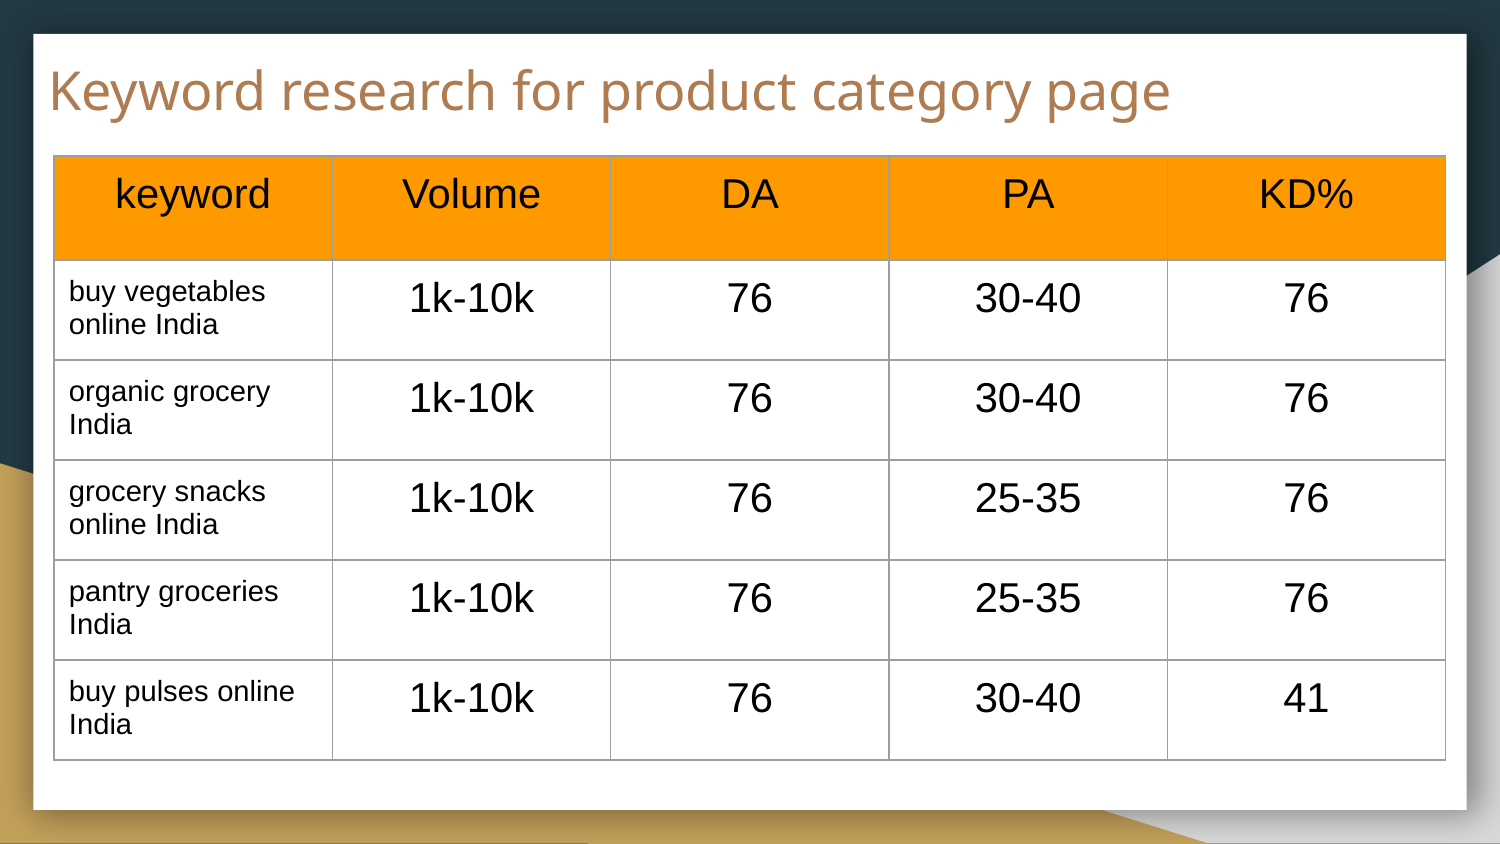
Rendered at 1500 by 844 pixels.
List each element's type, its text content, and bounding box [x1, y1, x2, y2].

table_cell 1k-10k [333, 561, 610, 659]
table_cell pantry groceries India [55, 561, 332, 659]
table_cell 30-40 [890, 661, 1167, 759]
table_cell 25-35 [890, 561, 1167, 659]
table_cell organic grocery India [55, 361, 332, 459]
table_cell 76 [611, 561, 888, 659]
table_cell 1k-10k [333, 461, 610, 559]
table_cell 76 [611, 461, 888, 559]
table_header PA [890, 157, 1167, 259]
table_cell 41 [1168, 661, 1445, 759]
table_header Volume [333, 157, 610, 259]
table_cell 76 [611, 361, 888, 459]
table_header DA [611, 157, 888, 259]
table_cell grocery snacks online India [55, 461, 332, 559]
table_cell 1k-10k [333, 361, 610, 459]
table_cell 76 [611, 661, 888, 759]
table_cell 30-40 [890, 261, 1167, 359]
table_cell 76 [1168, 561, 1445, 659]
table_header KD% [1168, 157, 1445, 259]
table_cell 76 [1168, 261, 1445, 359]
table_cell 1k-10k [333, 261, 610, 359]
table_cell 30-40 [890, 361, 1167, 459]
table_cell buy vegetables online India [55, 261, 332, 359]
table_cell buy pulses online India [55, 661, 332, 759]
table_header keyword [55, 157, 332, 259]
table_cell 76 [1168, 361, 1445, 459]
table_cell 1k-10k [333, 661, 610, 759]
table_cell 76 [1168, 461, 1445, 559]
table_cell 25-35 [890, 461, 1167, 559]
table_cell 76 [611, 261, 888, 359]
title Keyword research for product category page [33, 37, 1265, 156]
